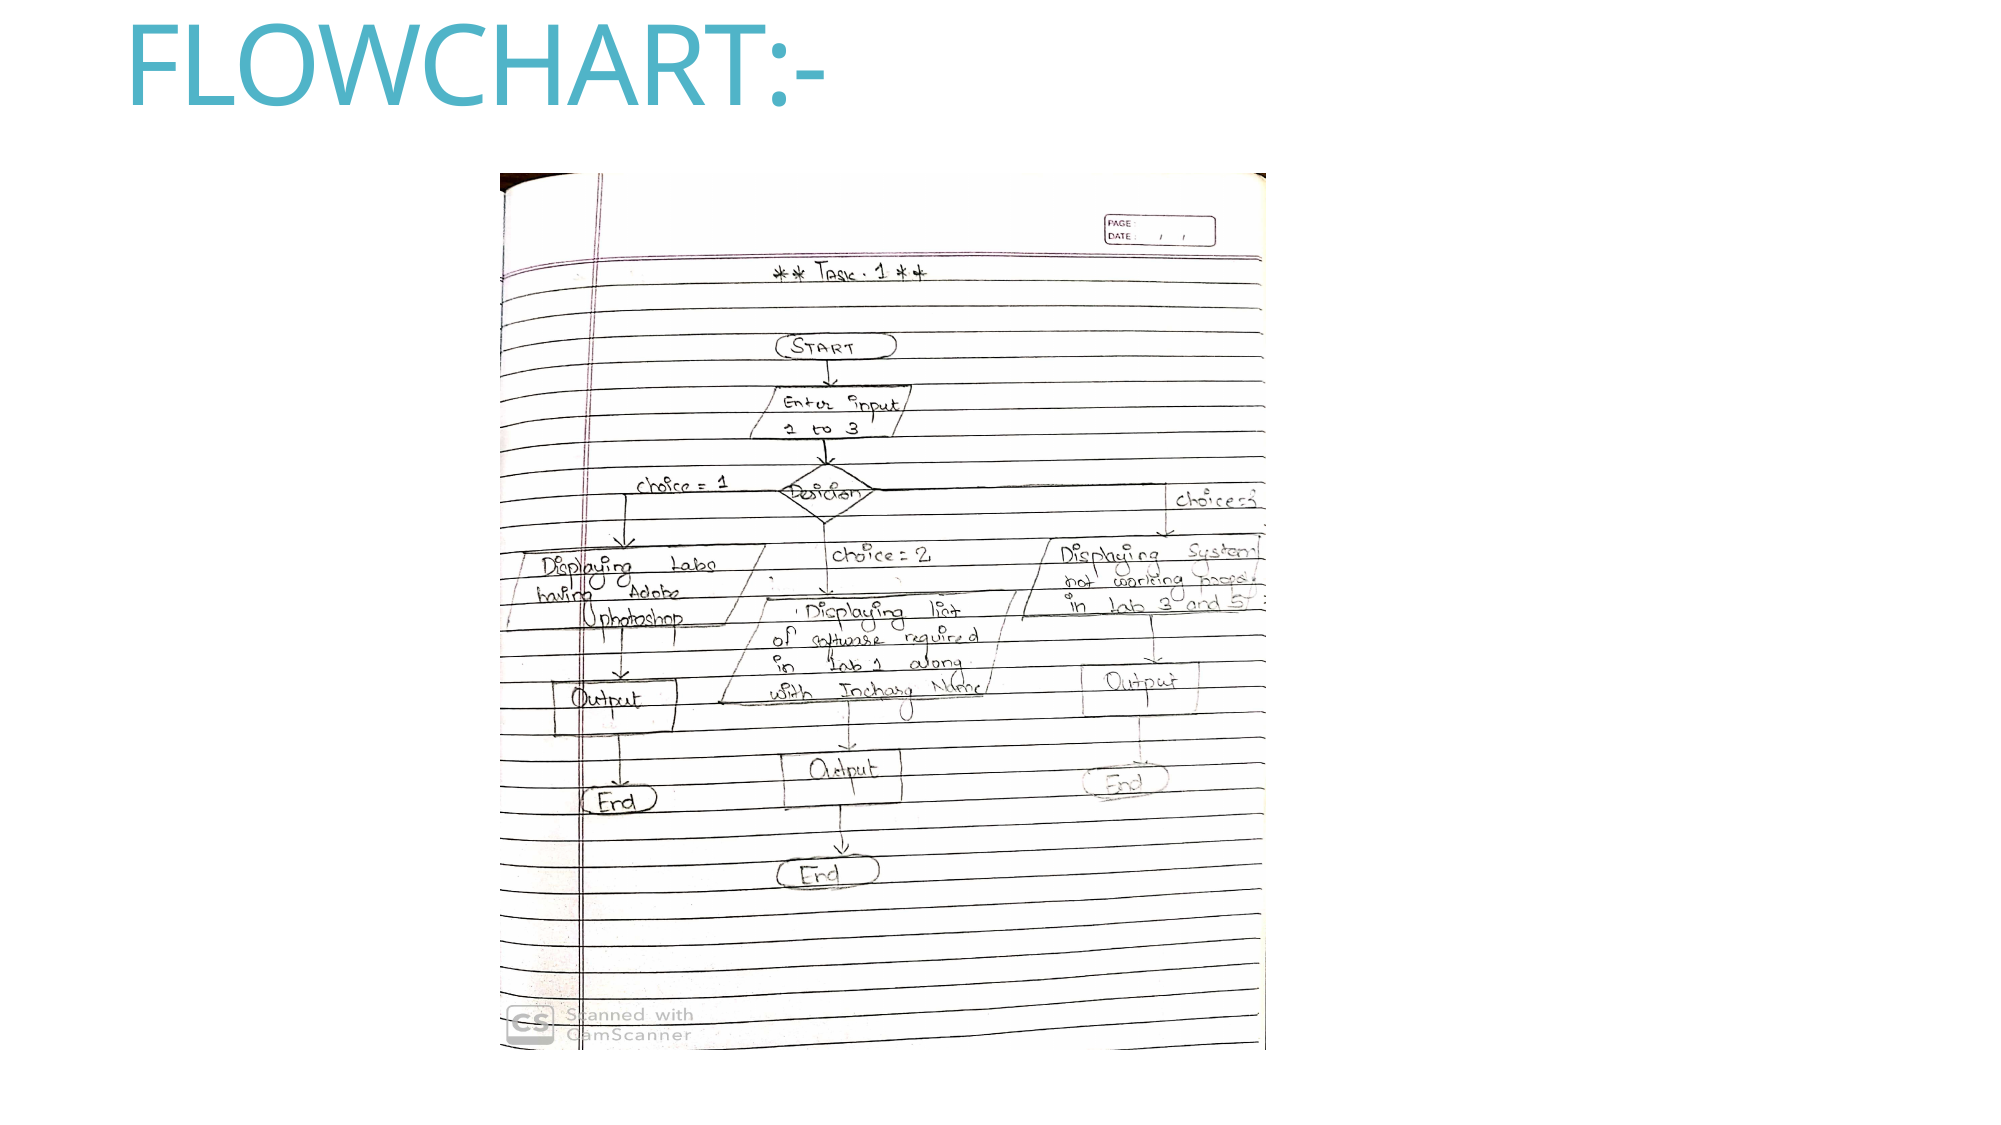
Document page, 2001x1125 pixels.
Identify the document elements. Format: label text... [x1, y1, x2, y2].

title FLOWCHART:- [107, 0, 1875, 142]
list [500, 172, 1266, 1051]
